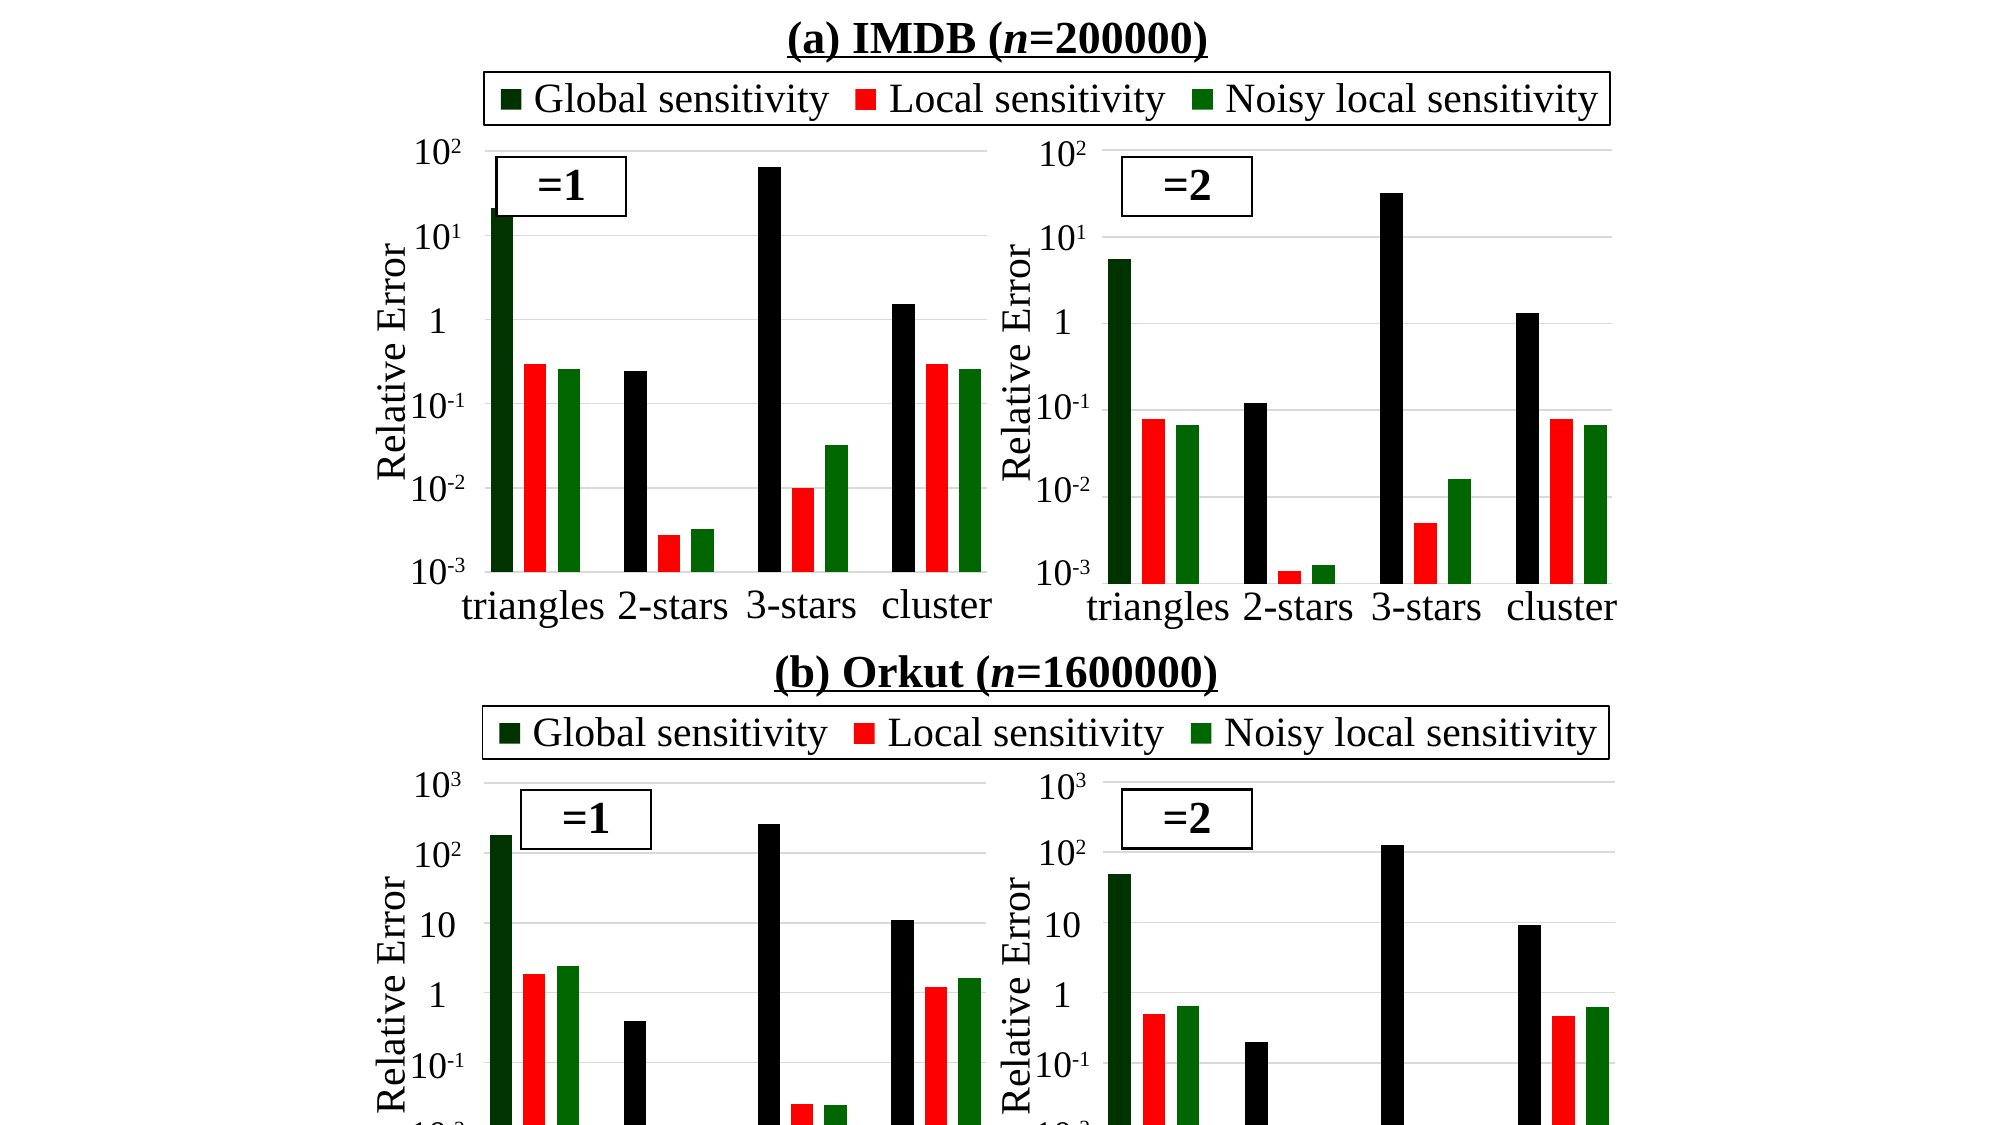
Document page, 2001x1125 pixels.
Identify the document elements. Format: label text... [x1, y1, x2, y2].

chart [472, 759, 1004, 1125]
text_box (a) IMDB (n=200000) [740, 0, 1255, 70]
text_box 1 [427, 970, 447, 1016]
text_box 10-1 [1034, 382, 1091, 428]
text_box [855, 89, 876, 110]
text_box Global sensitivity [532, 705, 848, 756]
text_box 103 [412, 760, 462, 806]
text_box cluster [858, 569, 1016, 635]
text_box 10-1 [409, 380, 466, 427]
text_box 3-stars [1320, 612, 1483, 637]
text_box 10-1 [1034, 1040, 1089, 1086]
text_box [484, 72, 1611, 126]
text_box 10-2 [409, 1109, 466, 1125]
chart [1089, 768, 1627, 1125]
text_box 10-3 [1034, 548, 1091, 594]
text_box 103 [1037, 761, 1087, 807]
chart [475, 136, 999, 586]
text_box 1 [1053, 297, 1073, 343]
text_box Relative Error [363, 232, 414, 492]
text_box [499, 723, 521, 744]
text_box 10-2 [1034, 464, 1091, 511]
text_box 10-1 [409, 1040, 466, 1086]
text_box Local sensitivity [889, 71, 1167, 122]
text_box triangles [442, 570, 582, 635]
text_box 10 [418, 900, 457, 946]
text_box 102 [1038, 128, 1087, 174]
text_box triangles [1067, 571, 1207, 637]
text_box 101 [1038, 213, 1087, 259]
text_box Noisy local sensitivity [1224, 705, 1609, 756]
text_box 10-3 [409, 546, 466, 592]
text_box 102 [413, 829, 462, 875]
text_box 3-stars [695, 586, 858, 635]
text_box Noisy local sensitivity [1225, 71, 1610, 122]
text_box 10 [1043, 900, 1082, 946]
text_box 102 [1037, 828, 1087, 874]
text_box Global sensitivity [534, 71, 850, 122]
text_box 2-stars [1207, 612, 1320, 637]
text_box [1190, 723, 1212, 744]
text_box 10-2 [409, 463, 466, 509]
text_box 102 [413, 127, 462, 173]
text_box 101 [413, 211, 462, 257]
text_box [853, 723, 875, 744]
text_box (b) Orkut (n=1600000) [739, 633, 1254, 704]
text_box Local sensitivity [887, 705, 1165, 756]
text_box 2-stars [582, 586, 695, 635]
text_box [500, 89, 522, 110]
text_box Relative Error [362, 865, 413, 1125]
text_box Relative Error [999, 234, 1039, 494]
text_box 1 [428, 296, 448, 342]
text_box cluster [1483, 571, 1641, 637]
text_box 1 [1052, 970, 1072, 1016]
text_box [482, 706, 1609, 760]
text_box [1192, 89, 1213, 110]
text_box Relative Error [1004, 867, 1038, 1125]
chart [1095, 125, 1621, 612]
text_box 10-2 [1034, 1109, 1089, 1125]
